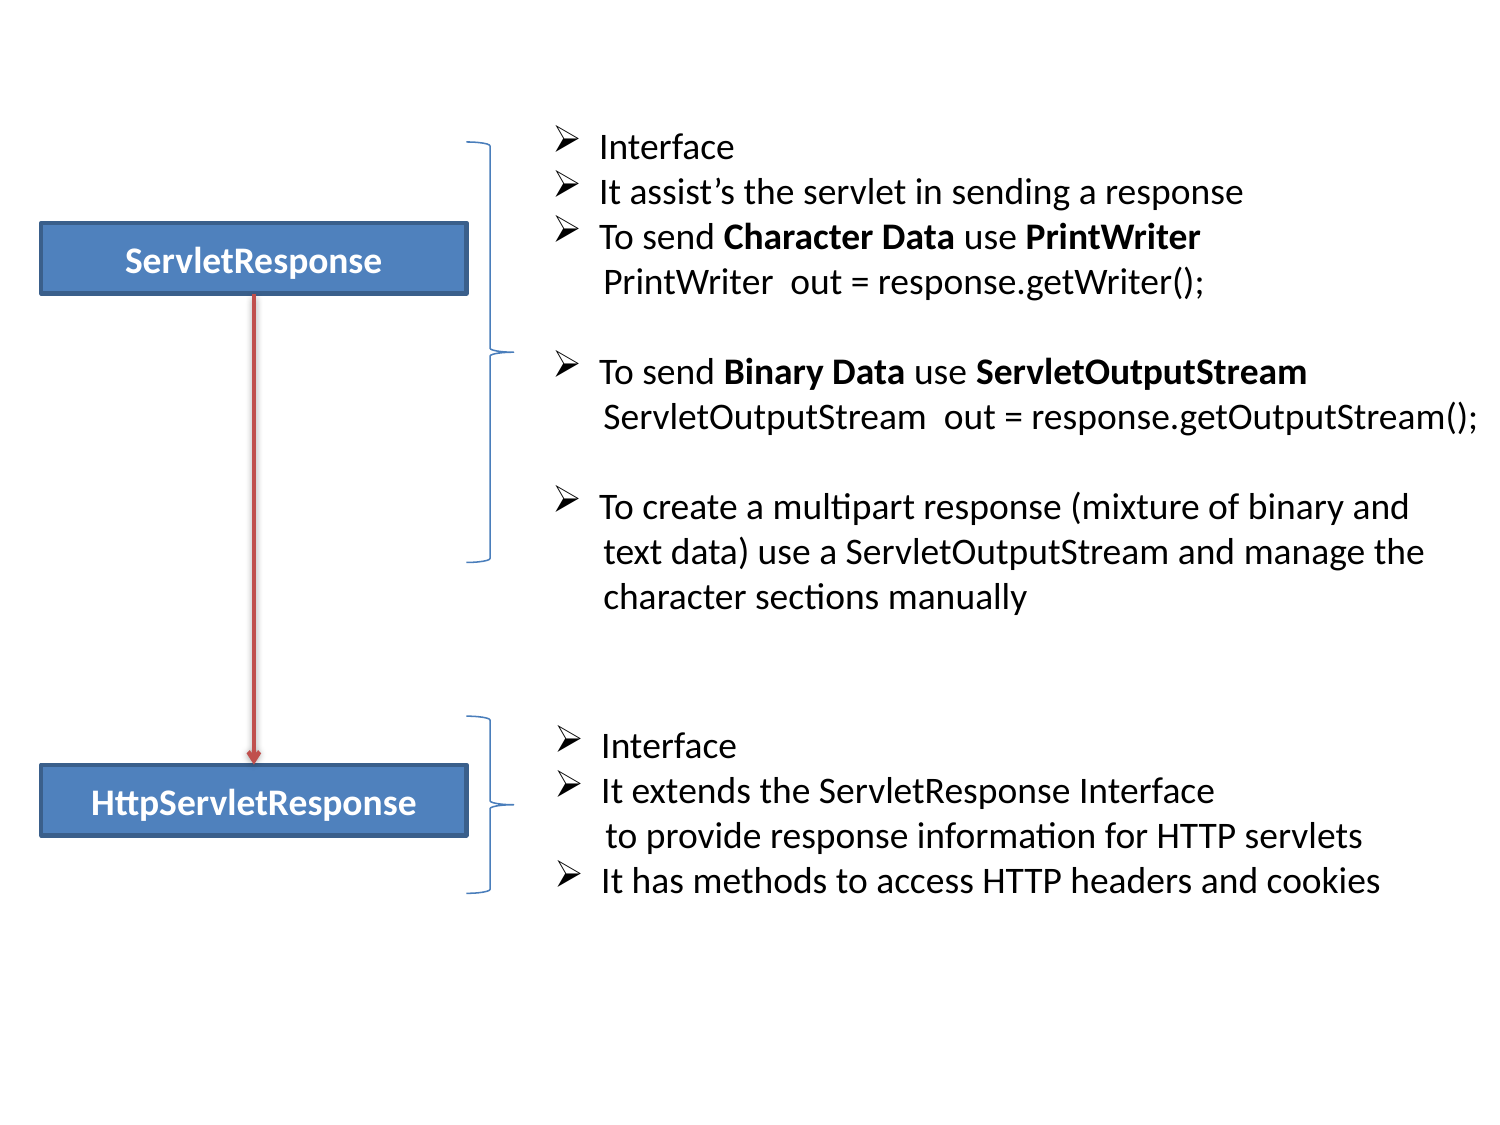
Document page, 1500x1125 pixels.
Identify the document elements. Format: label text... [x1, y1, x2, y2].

text_box HttpServletResponse [39, 763, 466, 838]
text_box ServletResponse [39, 221, 466, 296]
text_box [466, 715, 515, 895]
text_box [466, 141, 515, 564]
text_box Interface It extends the ServletResponse Interface to provide response information for HTTP servlets It has methods to access HTTP headers and cookies [539, 713, 1397, 909]
text_box Interface It assist’s the servlet in sending a response To send Character Data use PrintWriter PrintWriter out = response.getWriter(); To send Binary Data use ServletOutputStream ServletOutputStream out = response.getOutputStream(); To create a multipart response (mixture of binary and text data) use a ServletOutputStream and manage the character sections manually [537, 114, 1495, 624]
